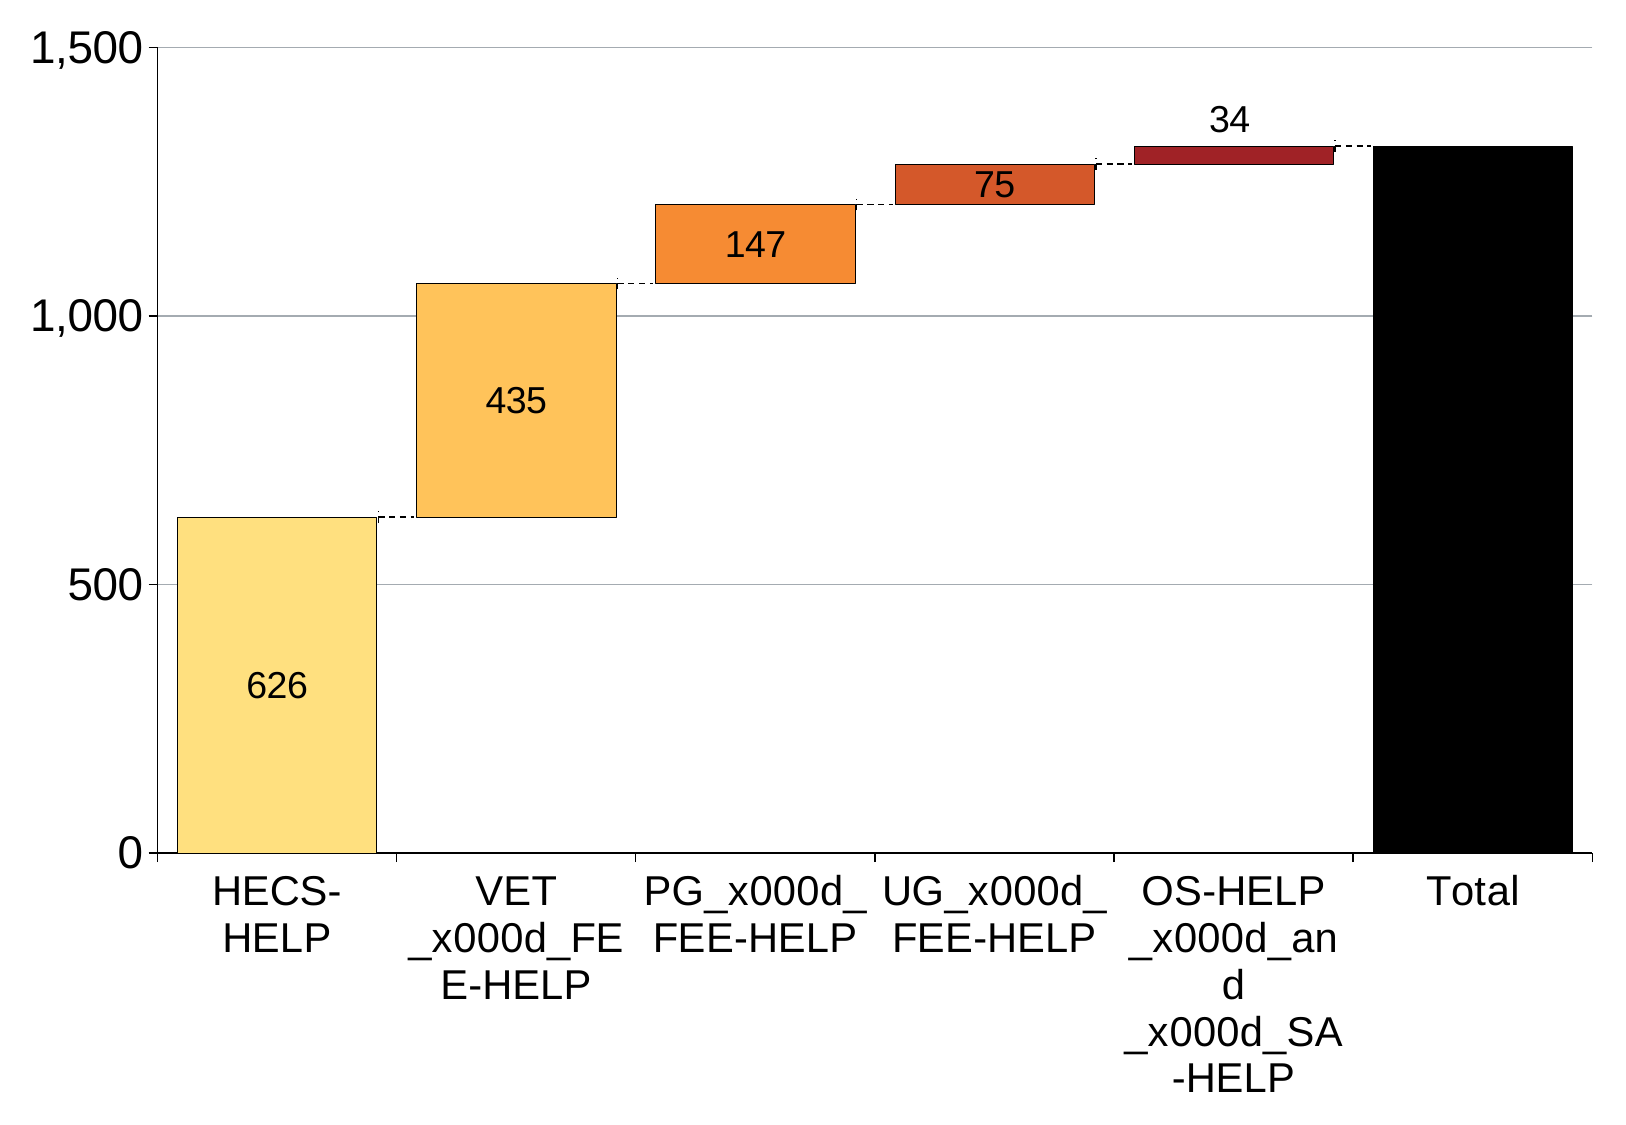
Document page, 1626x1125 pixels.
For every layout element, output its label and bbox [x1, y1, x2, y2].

chart [0, 0, 1625, 1125]
